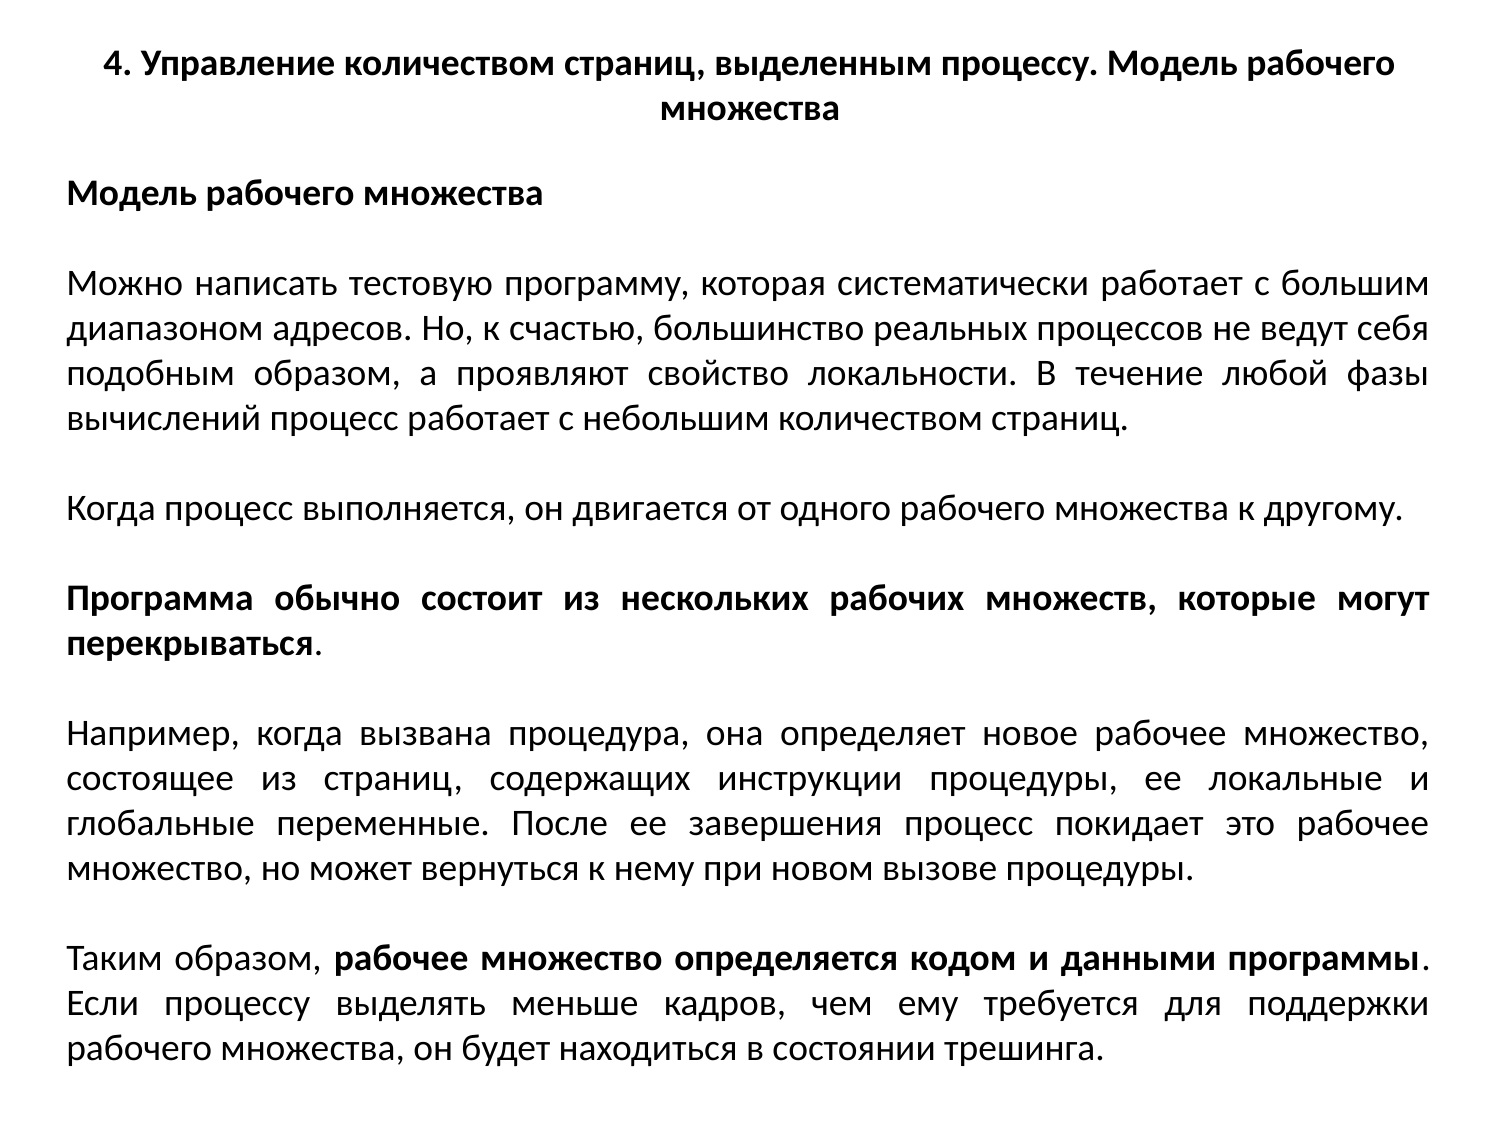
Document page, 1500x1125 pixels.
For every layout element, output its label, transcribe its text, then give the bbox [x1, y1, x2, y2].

text_box Модель рабочего множества Можно написать тестовую программу, которая систематически работает с большим диапазоном адресов. Но, к счастью, большинство реальных процессов не ведут себя подобным образом, а проявляют свойство локальности. В течение любой фазы вычислений процесс работает с небольшим количеством страниц. Когда процесс выполняется, он двигается от одного рабочего множества к другому. Программа обычно состоит из нескольких рабочих множеств, которые могут перекрываться. Например, когда вызвана процедура, она определяет новое рабочее множество, состоящее из страниц, содержащих инструкции процедуры, ее локальные и глобальные переменные. После ее завершения процесс покидает это рабочее множество, но может вернуться к нему при новом вызове процедуры. Таким образом, рабочее множество определяется кодом и данными программы. Если процессу выделять меньше кадров, чем ему требуется для поддержки рабочего множества, он будет находиться в состоянии трешинга. [51, 160, 1446, 1076]
text_box 4. Управление количеством страниц, выделенным процессу. Модель рабочего множества [29, 30, 1471, 136]
